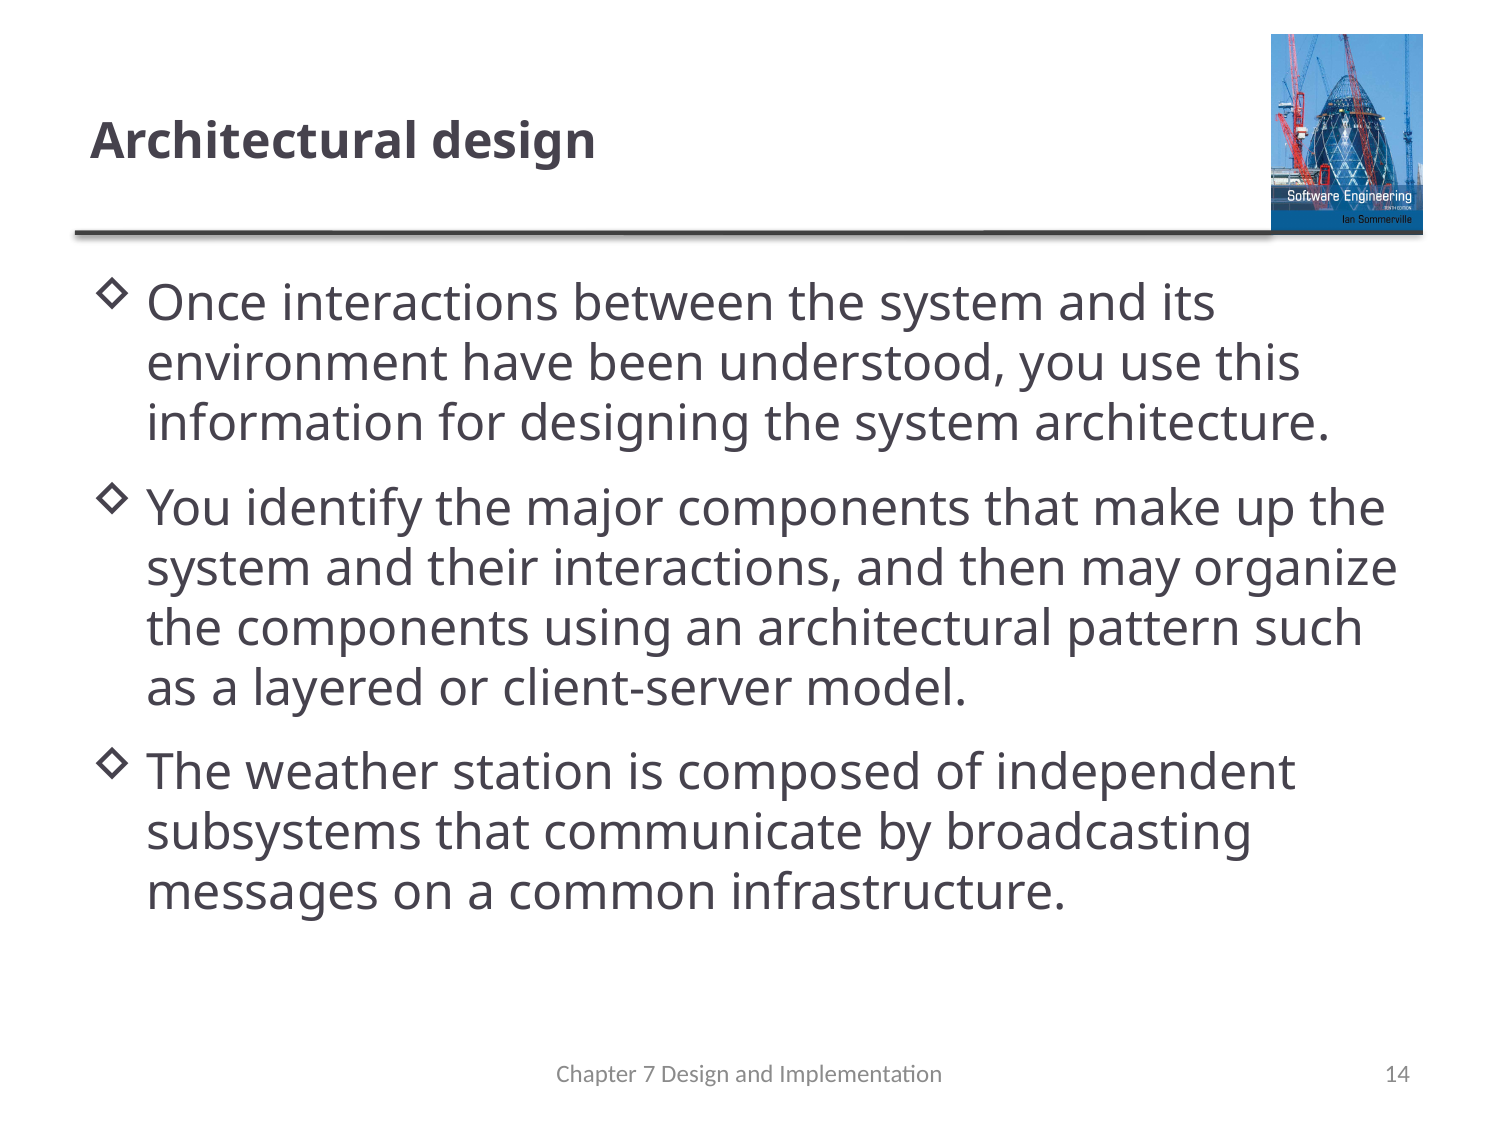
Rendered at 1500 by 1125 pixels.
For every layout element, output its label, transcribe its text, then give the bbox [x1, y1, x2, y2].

picture [1271, 34, 1423, 230]
footer Chapter 7 Design and Implementation [512, 1042, 988, 1103]
slide_number 14 [1074, 1042, 1425, 1103]
title Architectural design [74, 44, 1272, 233]
list Once interactions between the system and its environment have been understood, you use this information for designing the system architecture. You identify the major components that make up the system and their interactions, and then may organize the components using an architectural pattern such as a layered or client-server model. The weather station is composed of independent subsystems that communicate by broadcasting messages on a common infrastructure. [75, 262, 1425, 1005]
